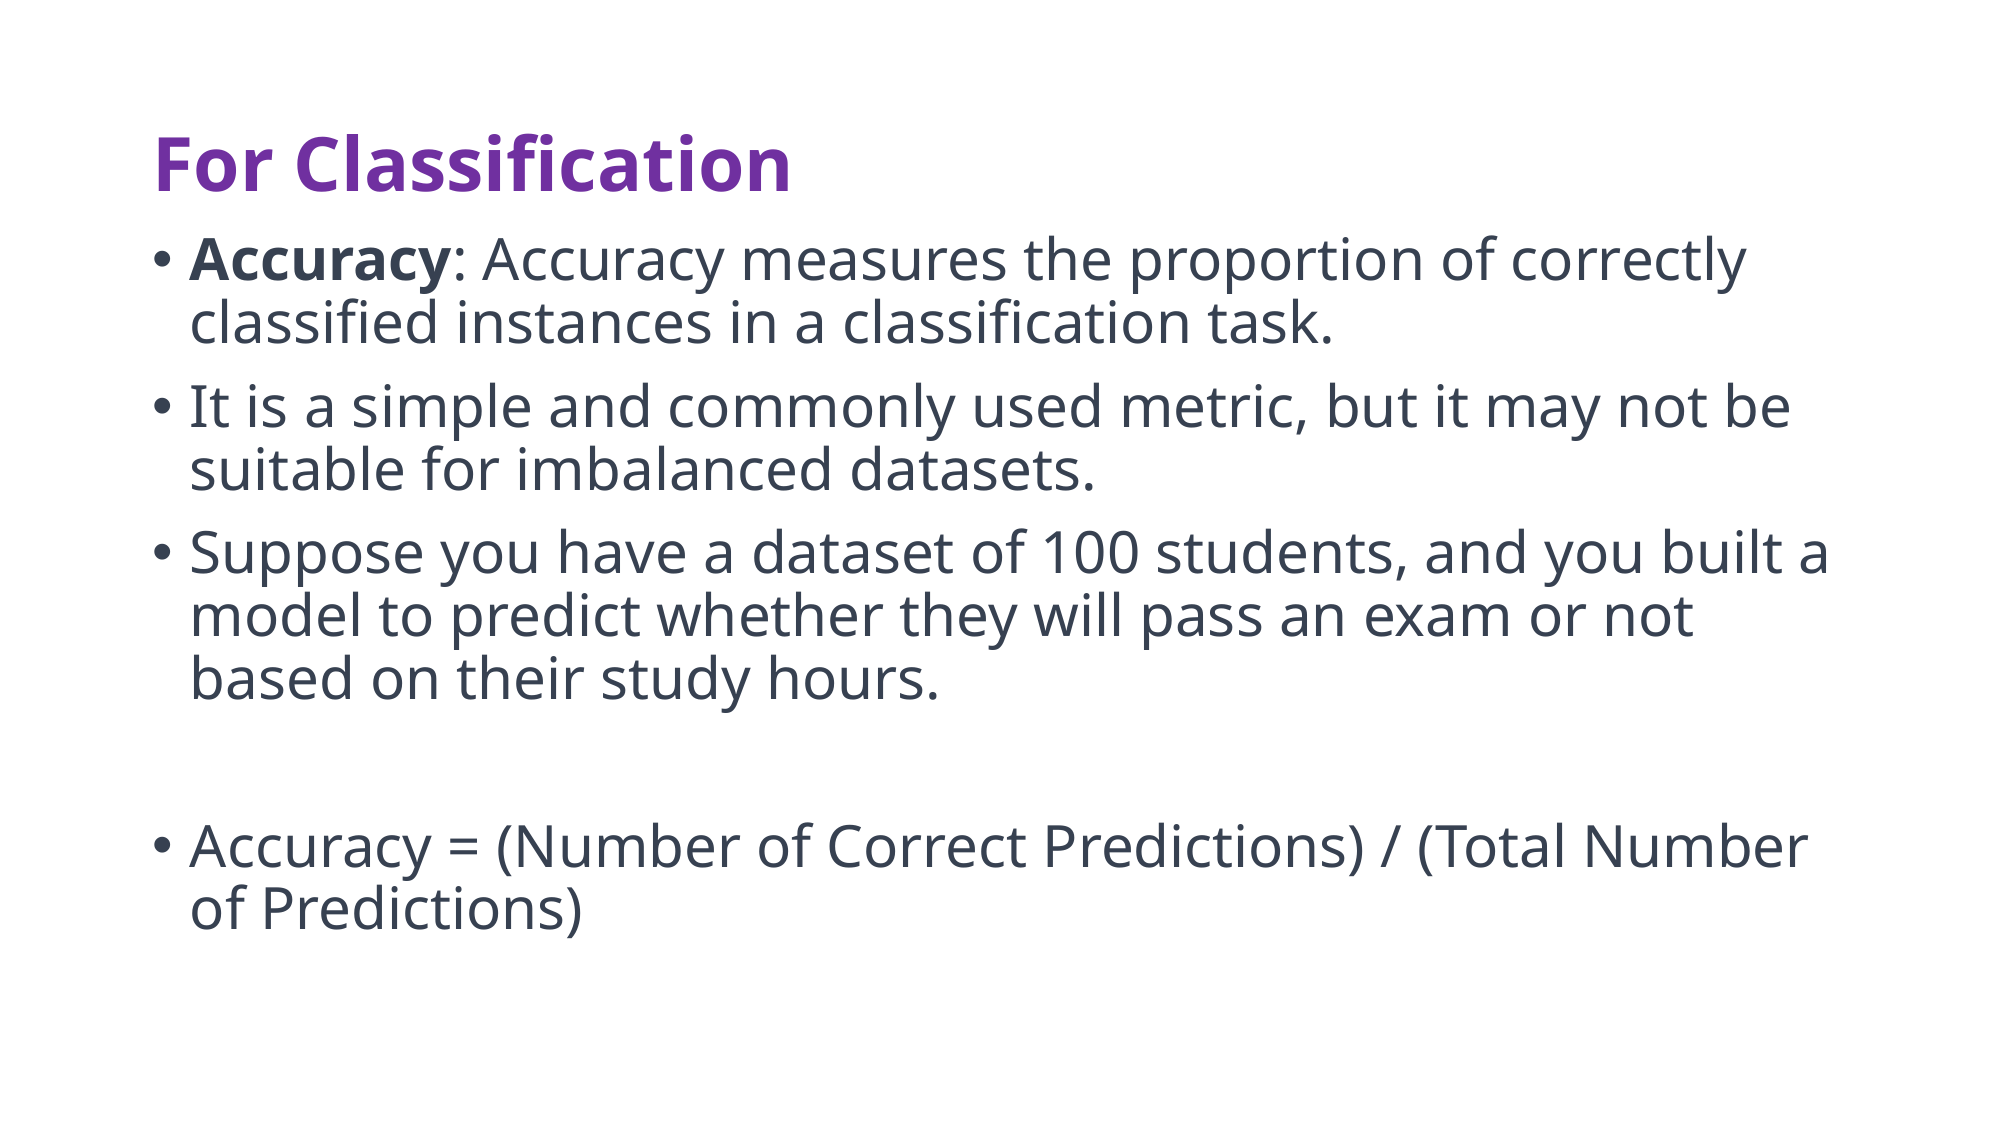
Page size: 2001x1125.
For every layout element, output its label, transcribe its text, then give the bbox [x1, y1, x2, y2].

list Accuracy: Accuracy measures the proportion of correctly classified instances in a classification task. It is a simple and commonly used metric, but it may not be suitable for imbalanced datasets. Suppose you have a dataset of 100 students, and you built a model to predict whether they will pass an exam or not based on their study hours. Accuracy = (Number of Correct Predictions) / (Total Number of Predictions) [137, 223, 1863, 1014]
title For Classification [137, 111, 1863, 223]
